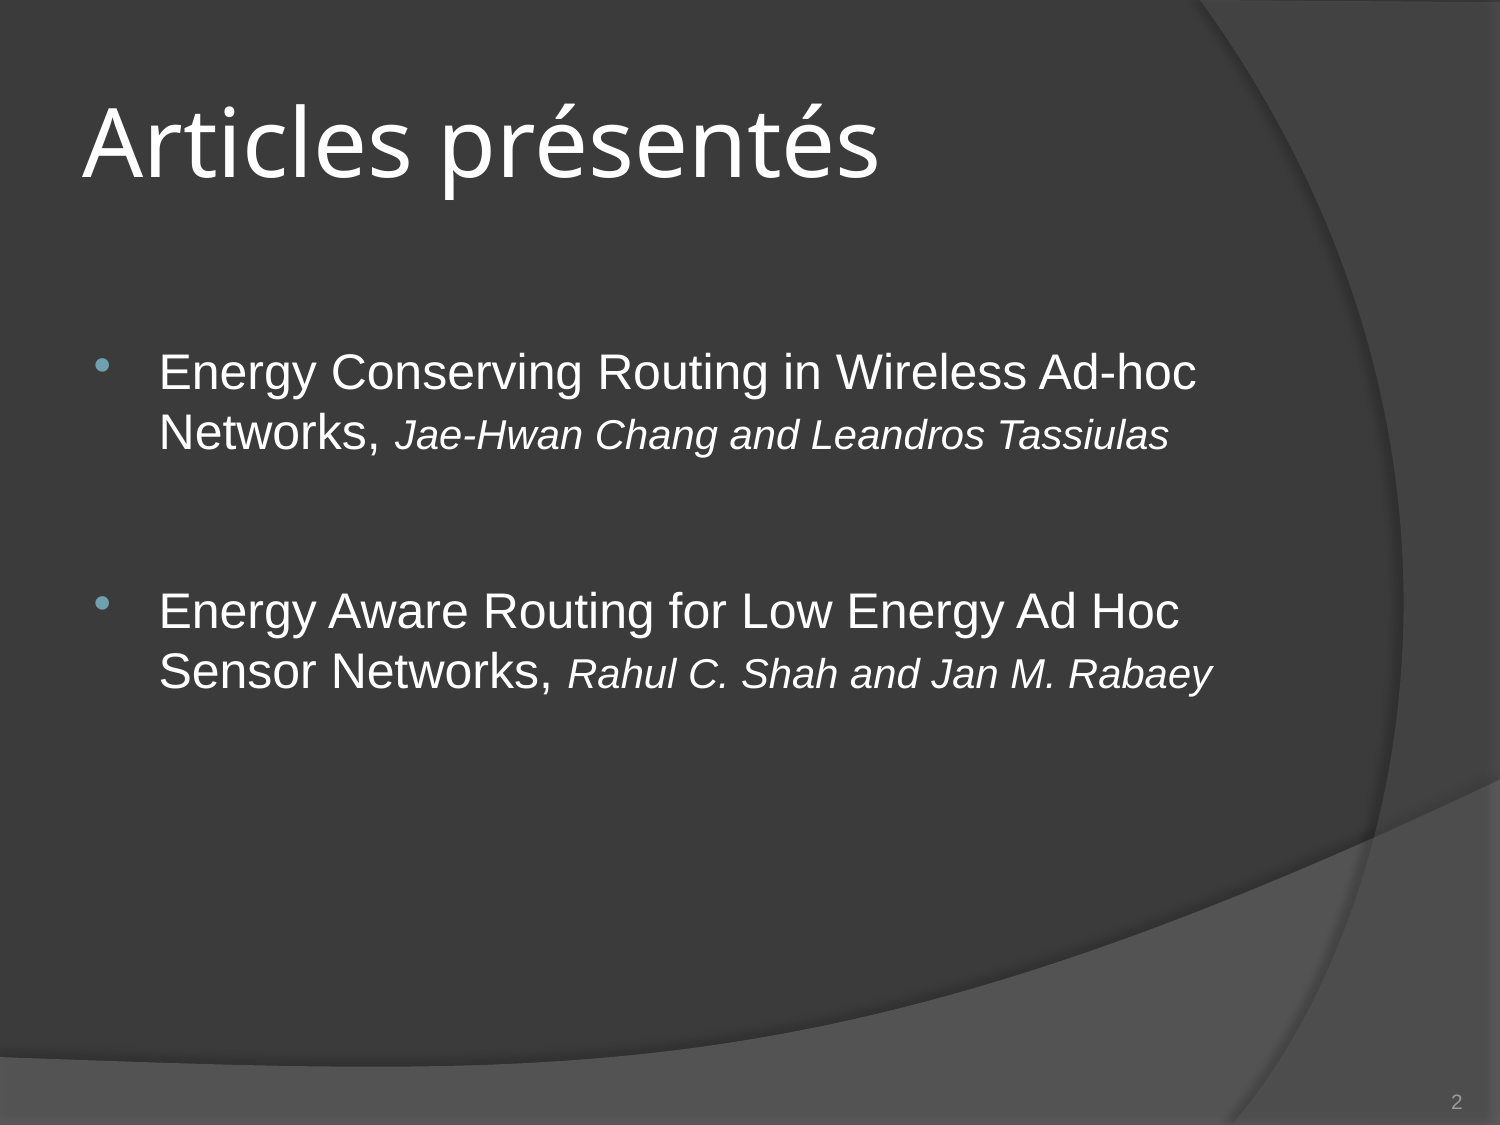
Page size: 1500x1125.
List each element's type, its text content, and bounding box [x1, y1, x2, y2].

slide_number 1 [1337, 1053, 1463, 1114]
title Articles présentés [75, 45, 1300, 233]
list Energy Conserving Routing in Wireless Ad-hoc Networks, Jae-Hwan Chang and Leandros Tassiulas Energy Aware Routing for Low Energy Ad Hoc Sensor Networks, Rahul C. Shah and Jan M. Rabaey [75, 262, 1300, 1005]
